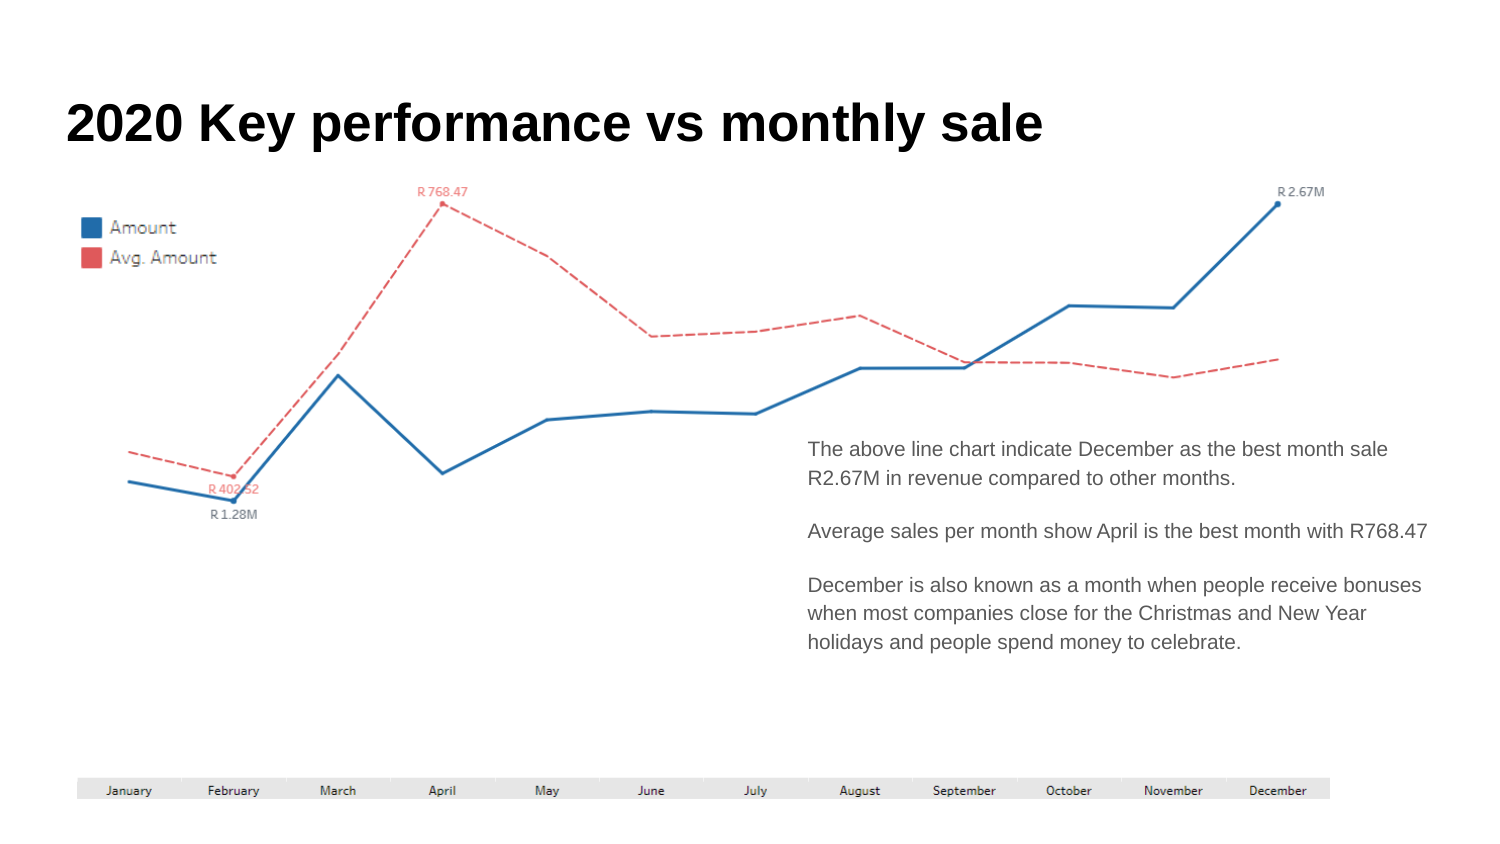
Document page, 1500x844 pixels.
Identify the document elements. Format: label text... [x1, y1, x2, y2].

list The above line chart indicate December as the best month sale R2.67M in revenue compared to other months. Average sales per month show April is the best month with R768.47 December is also known as a month when people receive bonuses when most companies close for the Christmas and New Year holidays and people spend money to celebrate. [1338, 189, 1449, 750]
title 2020 Key performance vs monthly sale [51, 72, 1449, 167]
picture [76, 174, 1333, 802]
